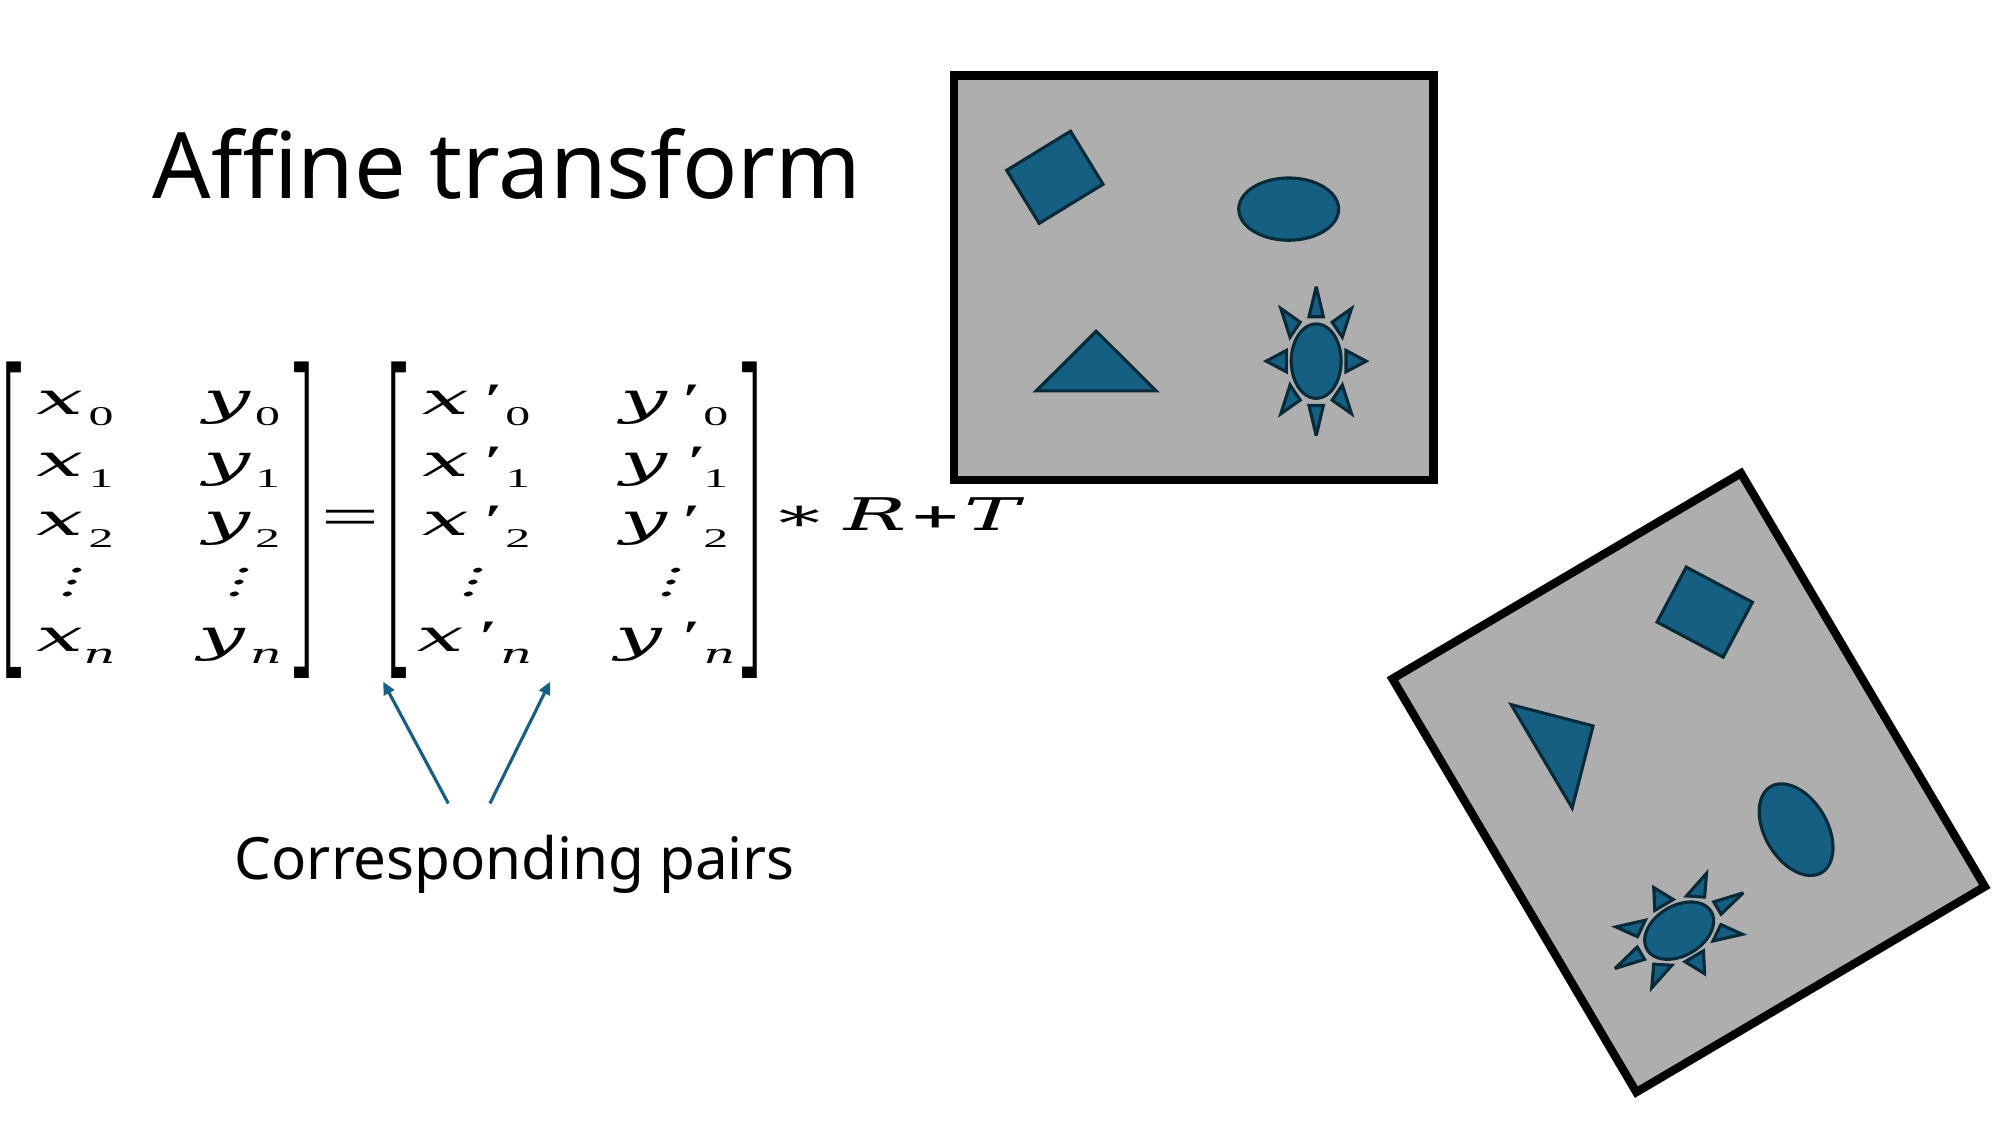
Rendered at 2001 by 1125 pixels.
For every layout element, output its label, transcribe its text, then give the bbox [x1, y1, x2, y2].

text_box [953, 74, 1435, 481]
text_box Corresponding pairs [220, 813, 810, 899]
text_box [1448, 579, 1930, 986]
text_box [382, 681, 449, 804]
title Affine transform [137, 59, 1863, 278]
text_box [489, 681, 551, 804]
